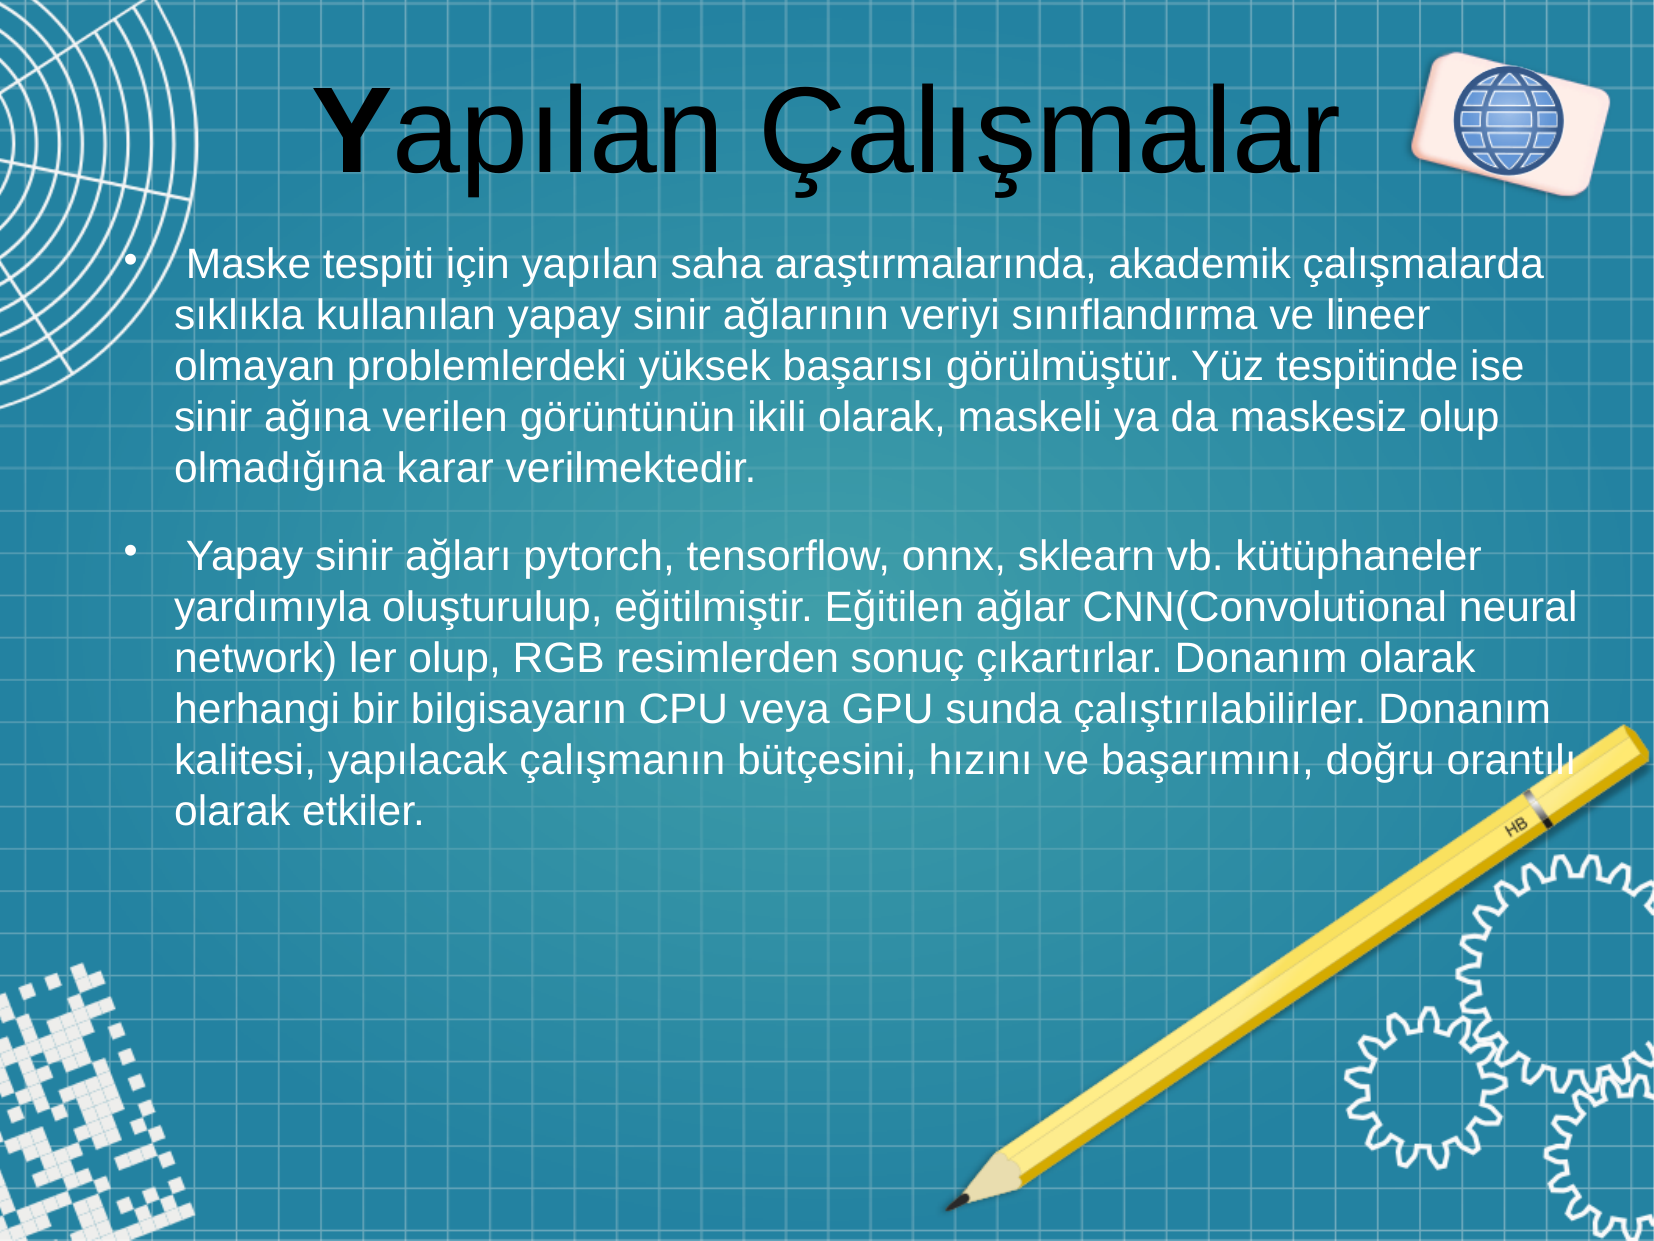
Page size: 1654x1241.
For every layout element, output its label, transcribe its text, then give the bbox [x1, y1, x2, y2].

picture [0, 0, 1654, 1241]
text_box Yapılan Çalışmalar [82, 23, 1571, 225]
text_box Maske tespiti için yapılan saha araştırmalarında, akademik çalışmalarda sıklıkla kullanılan yapay sinir ağlarının veriyi sınıflandırma ve lineer olmayan problemlerdeki yüksek başarısı görülmüştür. Yüz tespitinde ise sinir ağına verilen görüntünün ikili olarak, maskeli ya da maskesiz olup olmadığına karar verilmektedir. Yapay sinir ağları pytorch, tensorflow, onnx, sklearn vb. kütüphaneler yardımıyla oluşturulup, eğitilmiştir. Eğitilen ağlar CNN(Convolutional neural network) ler olup, RGB resimlerden sonuç çıkartırlar. Donanım olarak herhangi bir bilgisayarın CPU veya GPU sunda çalıştırılabilirler. Donanım kalitesi, yapılacak çalışmanın bütçesini, hızını ve başarımını, doğru orantılı olarak etkiler. [106, 236, 1595, 839]
